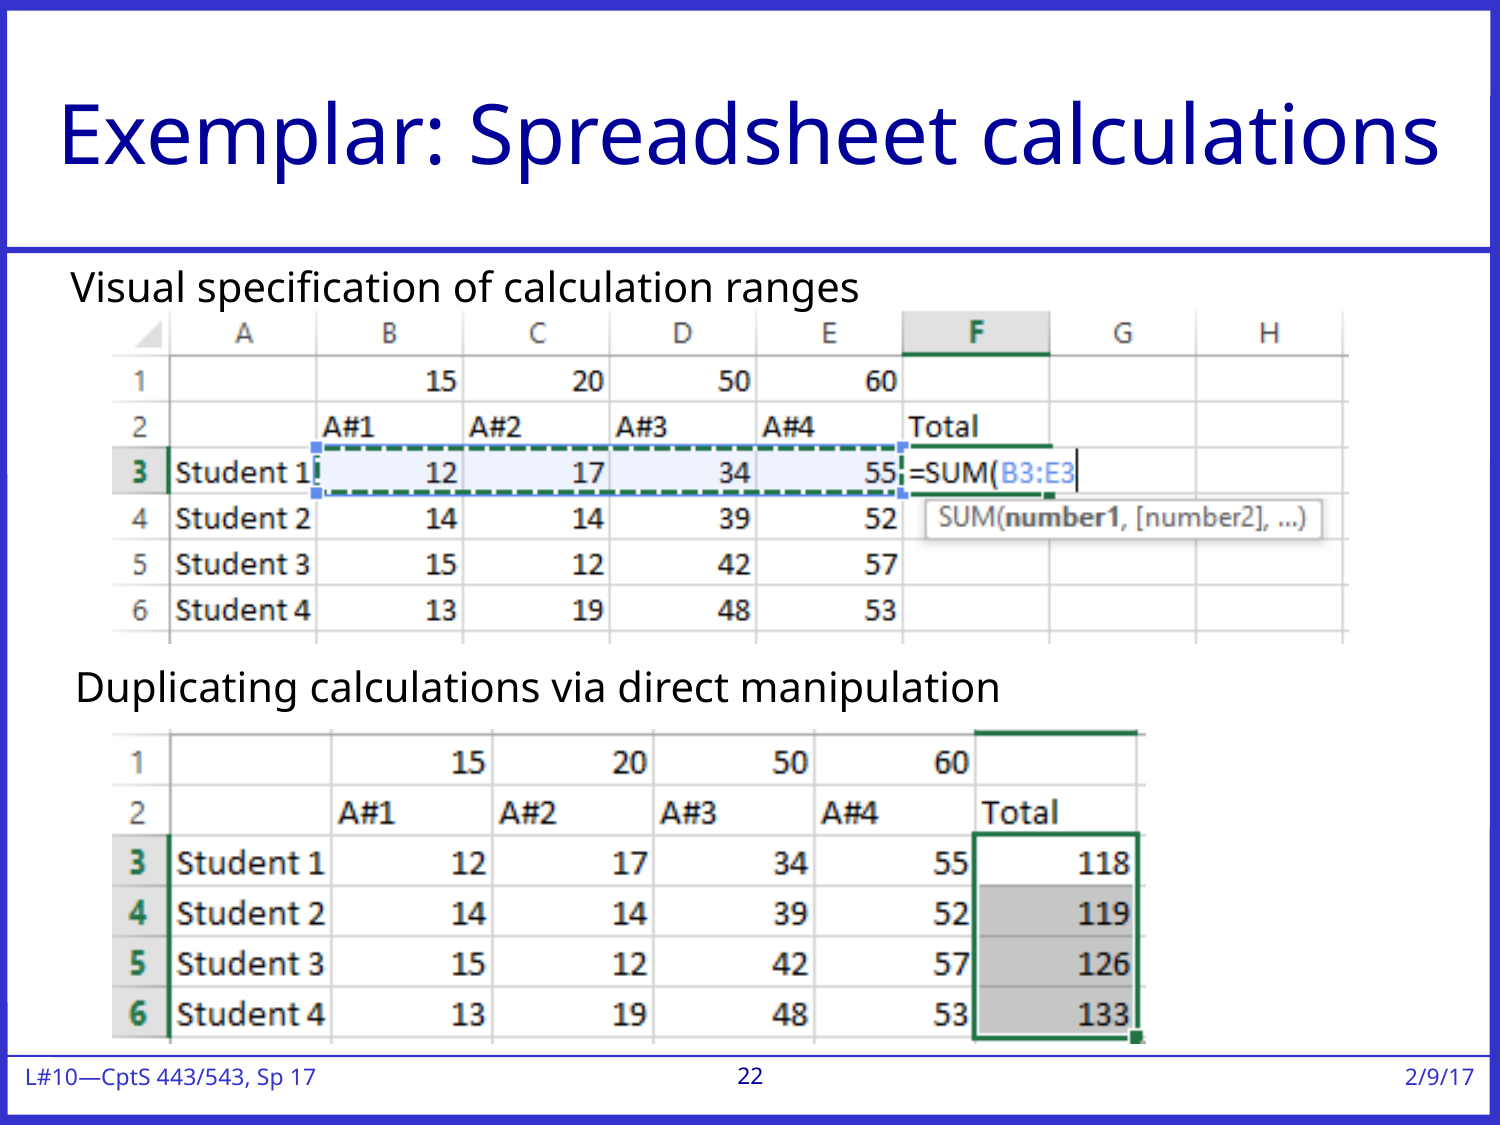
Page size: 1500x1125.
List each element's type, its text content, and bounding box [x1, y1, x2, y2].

text_box Duplicating calculations via direct manipulation [60, 653, 1017, 719]
title Exemplar: Spreadsheet calculations [24, 24, 1476, 238]
text_box Visual specification of calculation ranges [55, 253, 876, 319]
picture [112, 306, 1349, 644]
slide_number 22 [37, 1053, 1464, 1079]
picture [112, 729, 1146, 1044]
